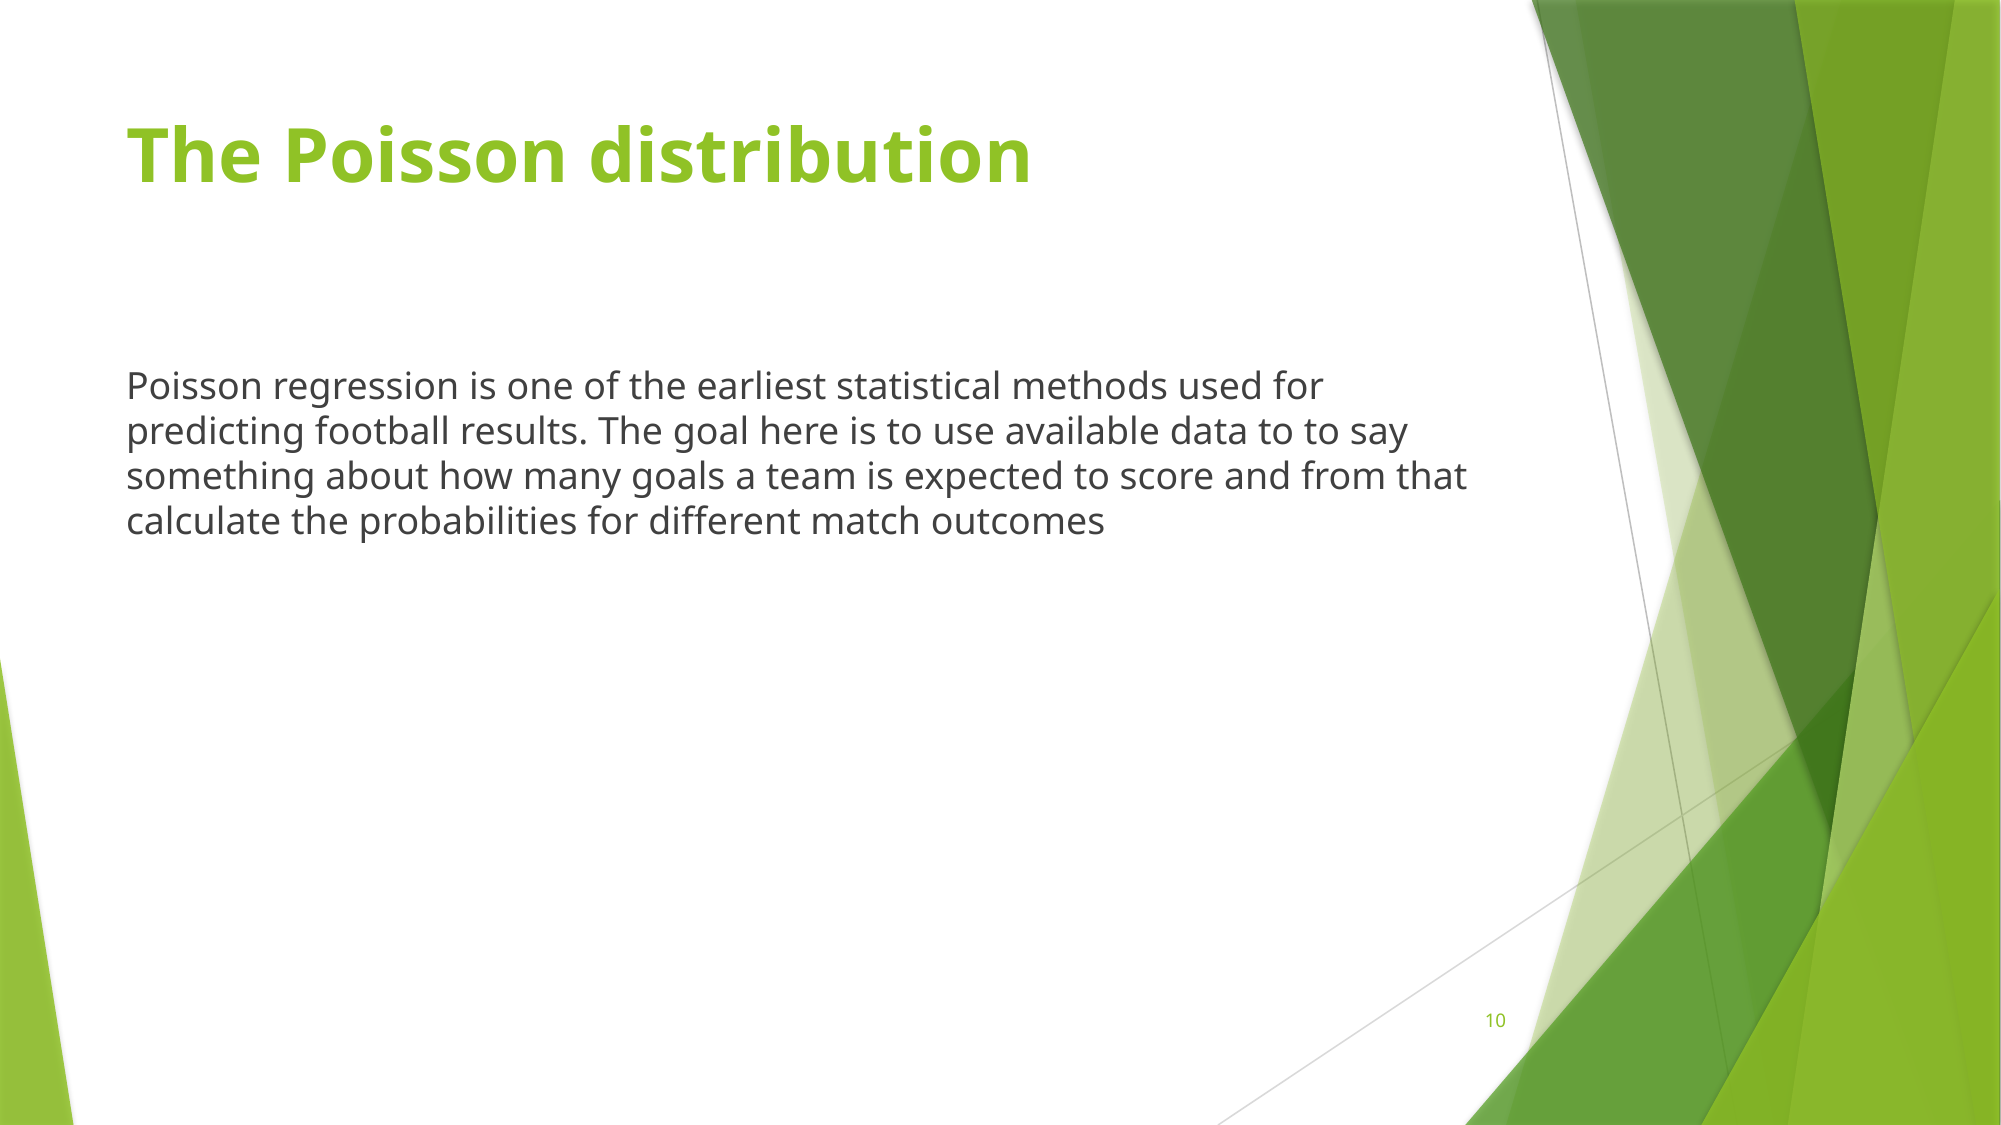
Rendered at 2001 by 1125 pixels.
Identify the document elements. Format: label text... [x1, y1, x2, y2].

title The Poisson distribution [111, 99, 1522, 317]
slide_number 10 [1409, 991, 1522, 1051]
list Poisson regression is one of the earliest statistical methods used for predicting football results. The goal here is to use available data to to say something about how many goals a team is expected to score and from that calculate the probabilities for different match outcomes [111, 354, 1522, 992]
